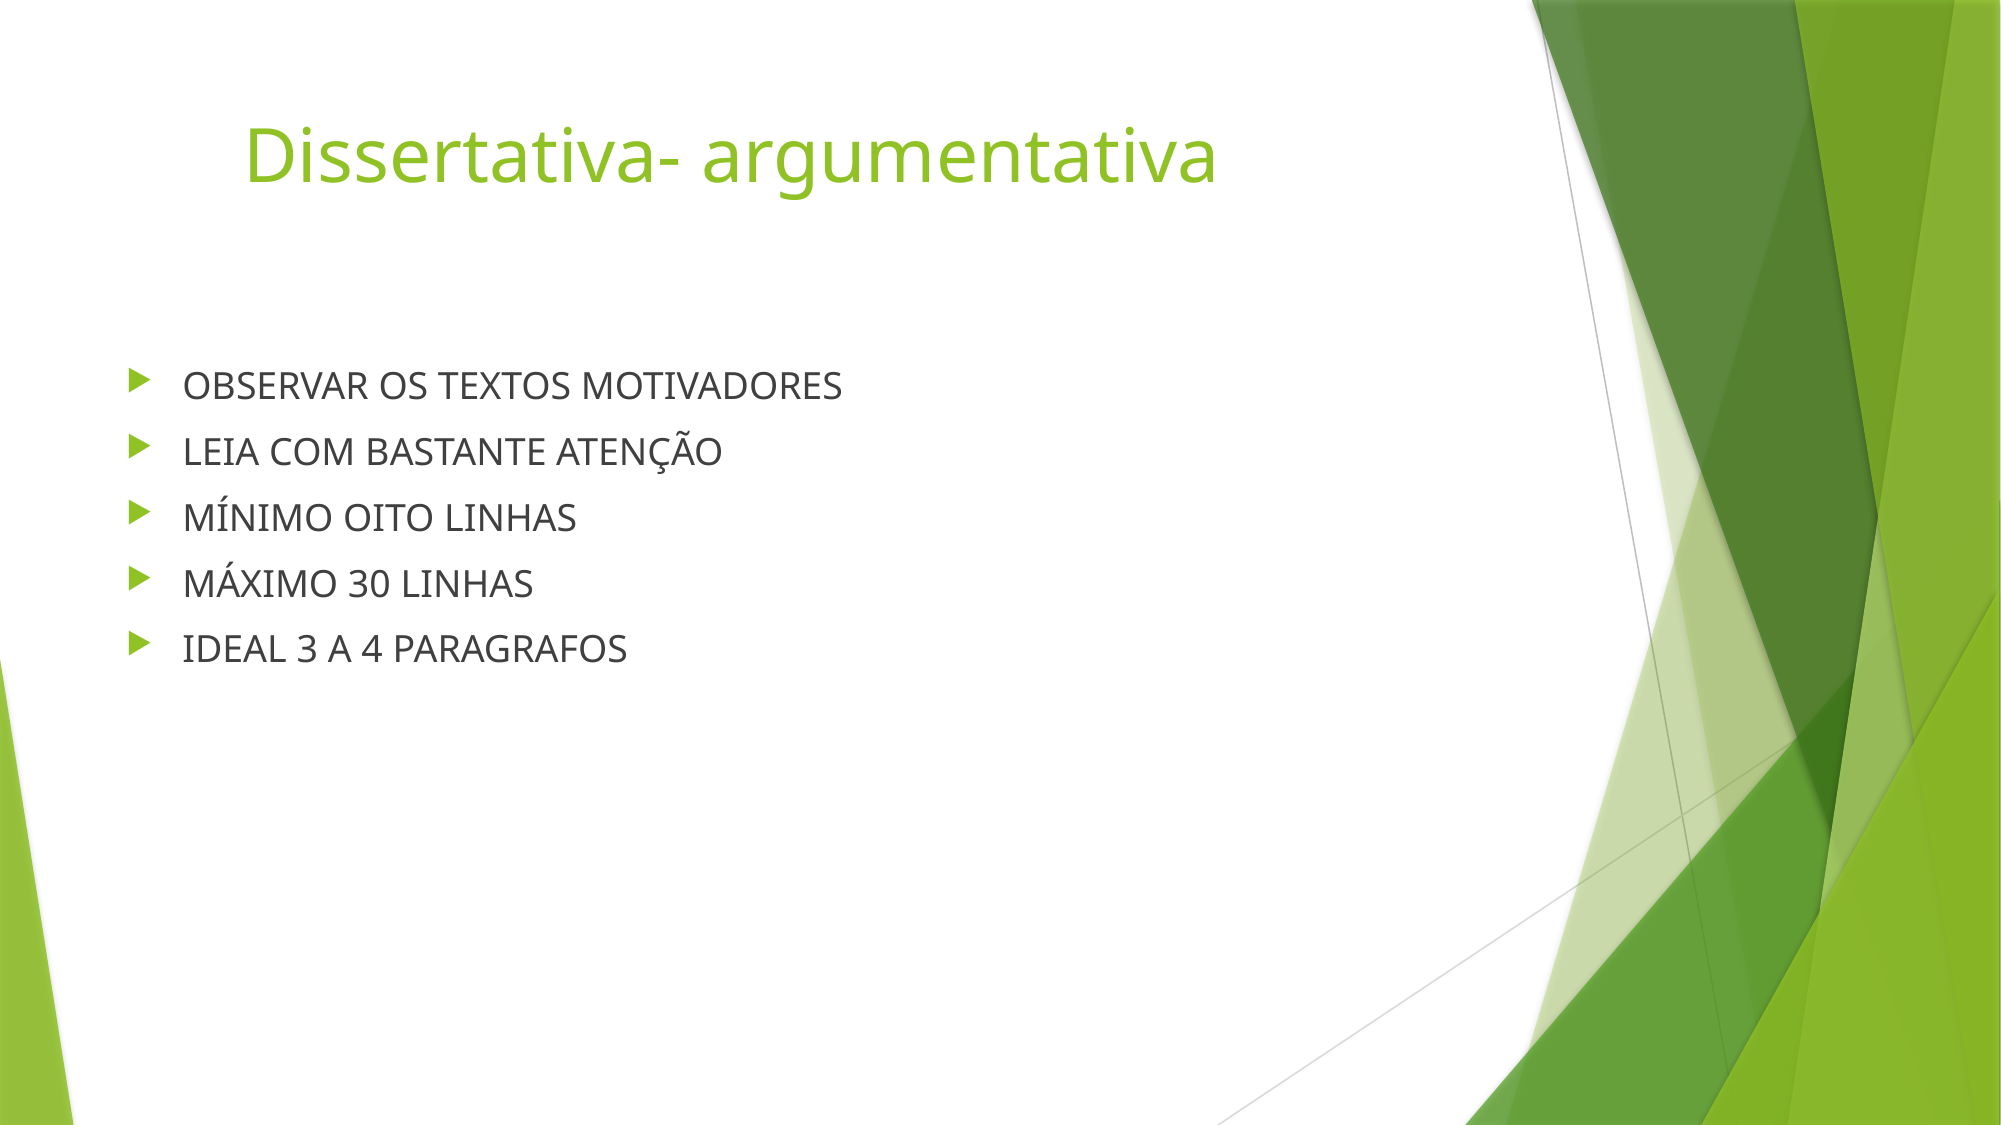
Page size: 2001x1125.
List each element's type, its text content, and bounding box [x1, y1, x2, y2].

list OBSERVAR OS TEXTOS MOTIVADORES LEIA COM BASTANTE ATENÇÃO MÍNIMO OITO LINHAS MÁXIMO 30 LINHAS IDEAL 3 A 4 PARAGRAFOS [111, 354, 1522, 992]
title Dissertativa- argumentativa [111, 99, 1522, 317]
